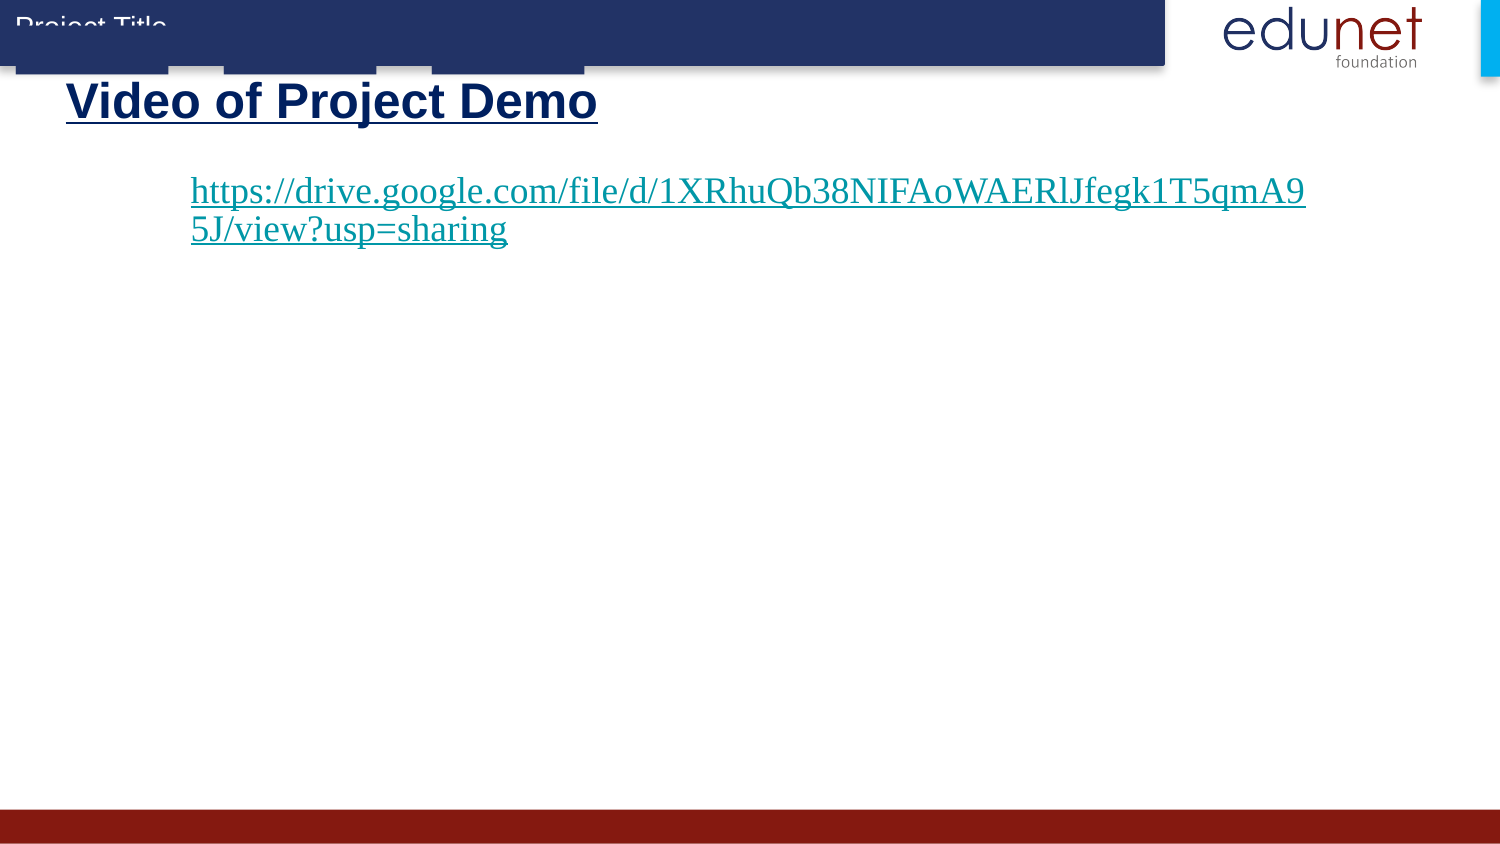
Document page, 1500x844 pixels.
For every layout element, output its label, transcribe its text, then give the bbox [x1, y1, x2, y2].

text_box https://drive.google.com/file/d/1XRhuQb38NIFAoWAERlJfegk1T5qmA95J/view?usp=sharing [175, 158, 1336, 299]
text_box --- [0, 0, 735, 350]
picture [1219, 4, 1424, 61]
text_box Video of Project Demo [735, 61, 1449, 137]
